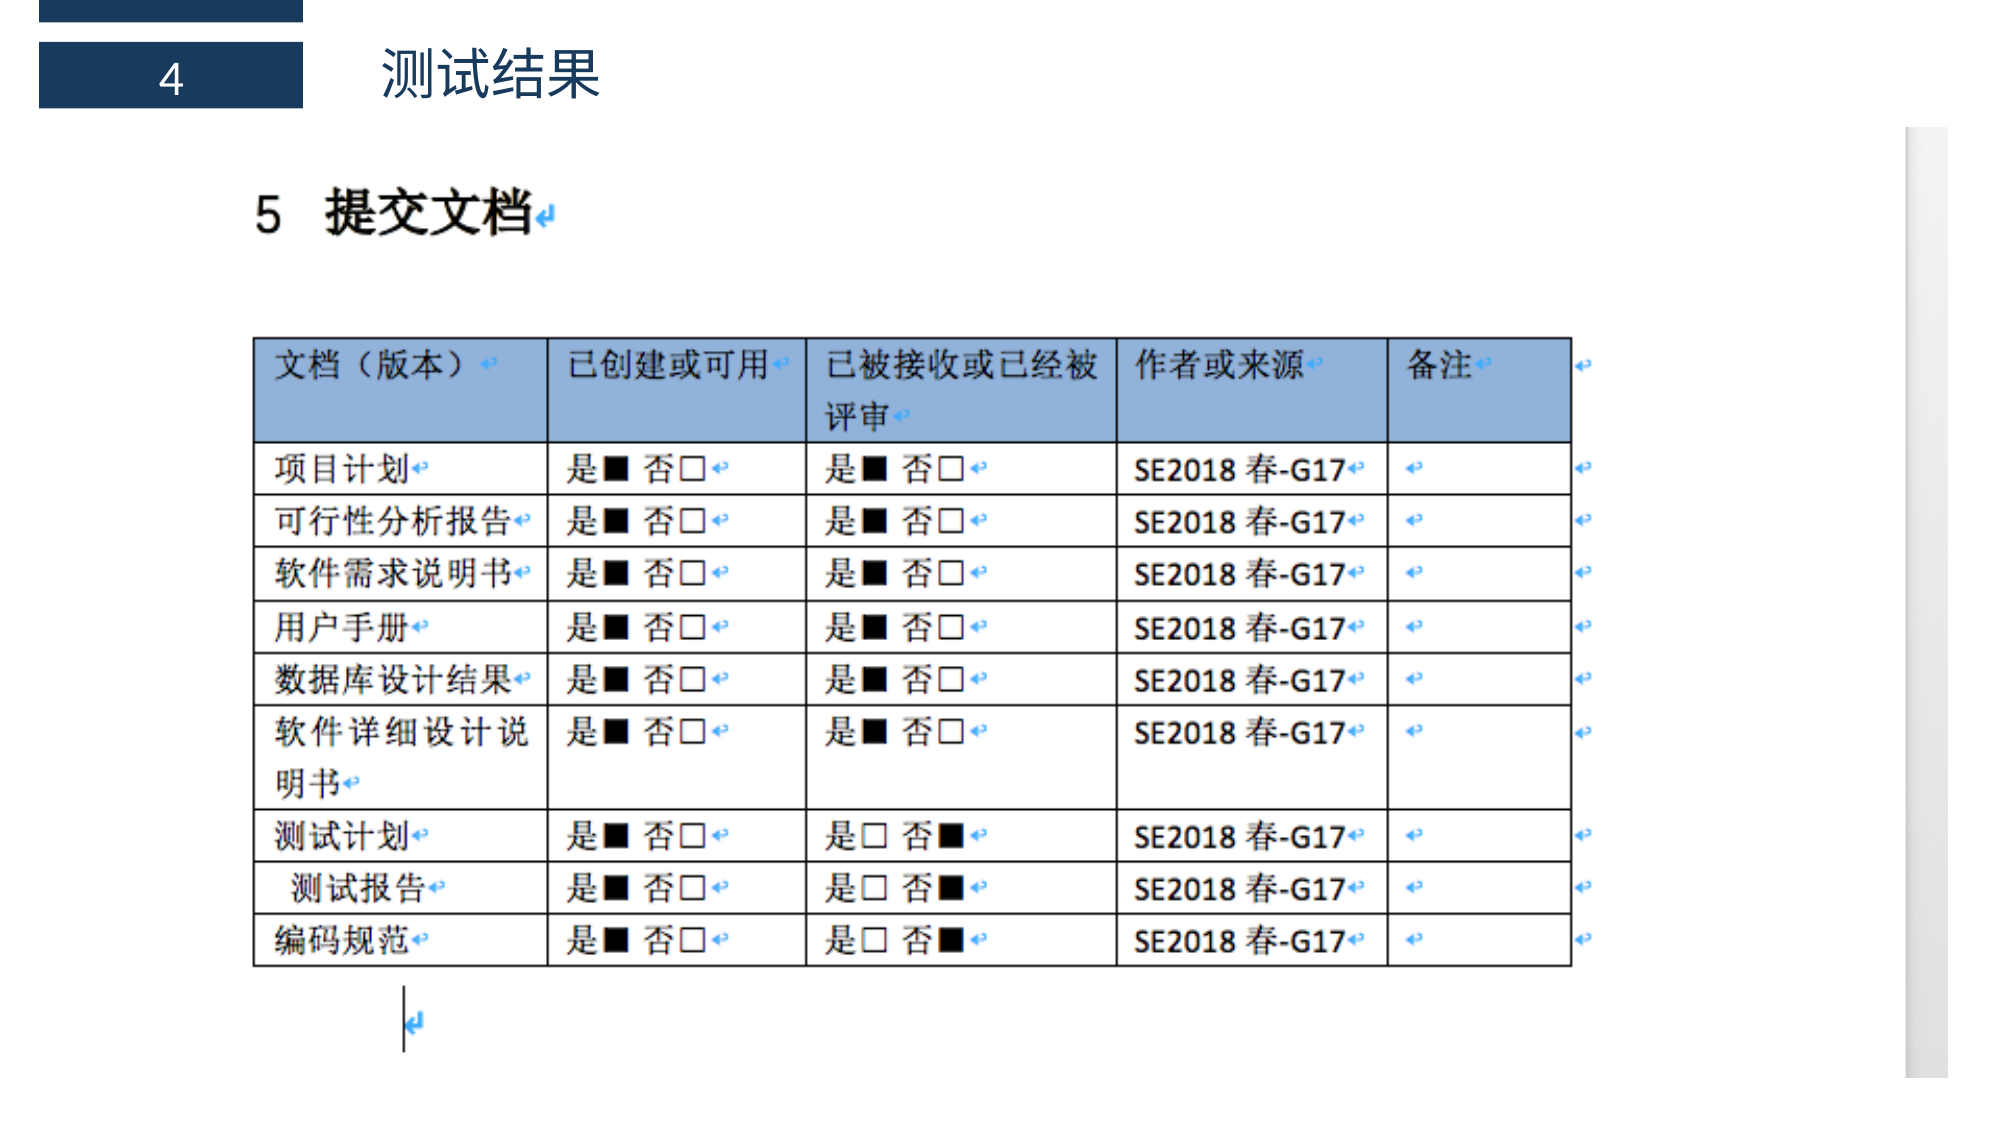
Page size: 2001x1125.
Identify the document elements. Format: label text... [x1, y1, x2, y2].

text_box [38, 0, 304, 23]
picture [99, 127, 1948, 1078]
text_box 测试结果 [365, 31, 1359, 113]
text_box 4 [38, 41, 304, 110]
